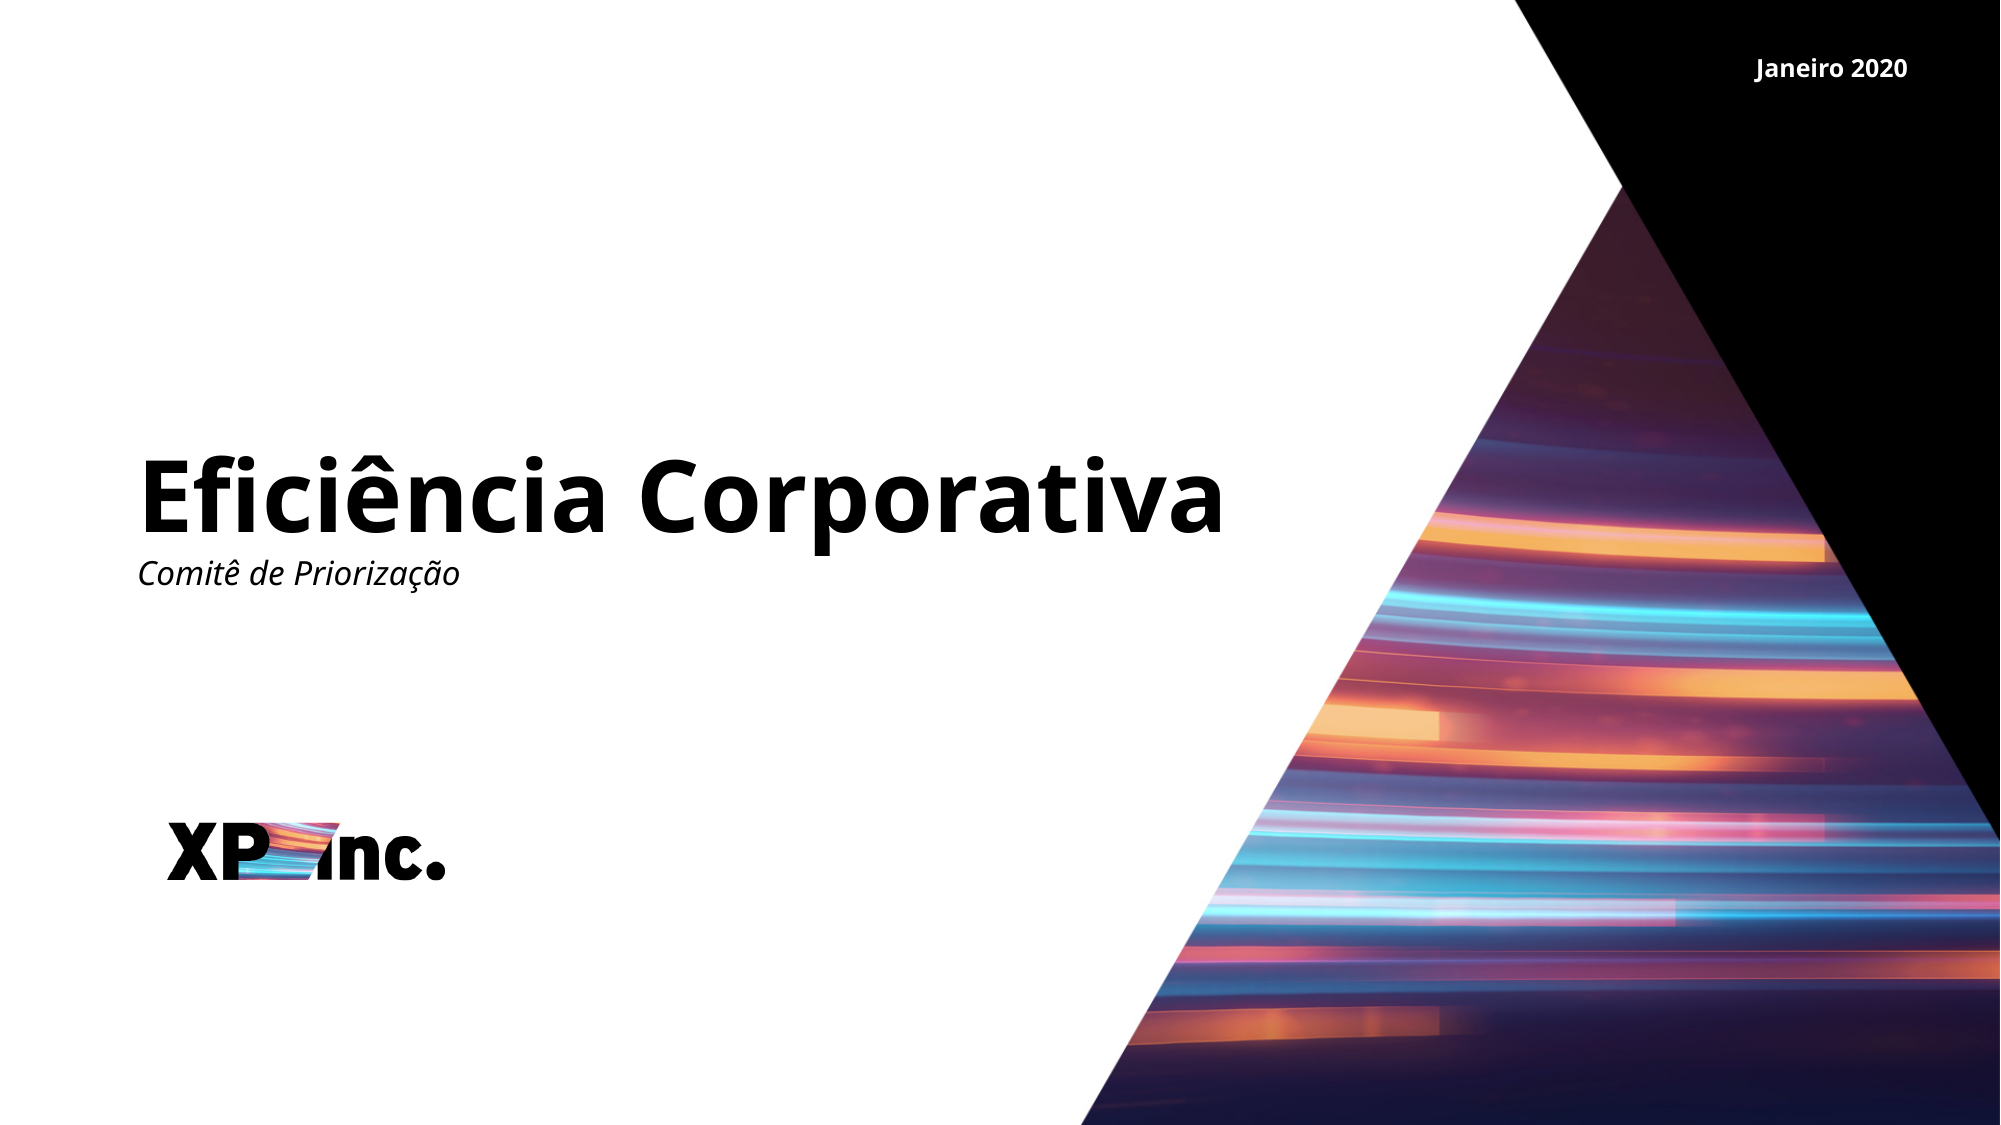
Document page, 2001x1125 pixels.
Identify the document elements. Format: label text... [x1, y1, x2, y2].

picture [0, 0, 2000, 1125]
text_box Janeiro 2020 [1751, 48, 1913, 87]
text_box Eficiência Corporativa Comitê de Priorização [132, 428, 1234, 597]
